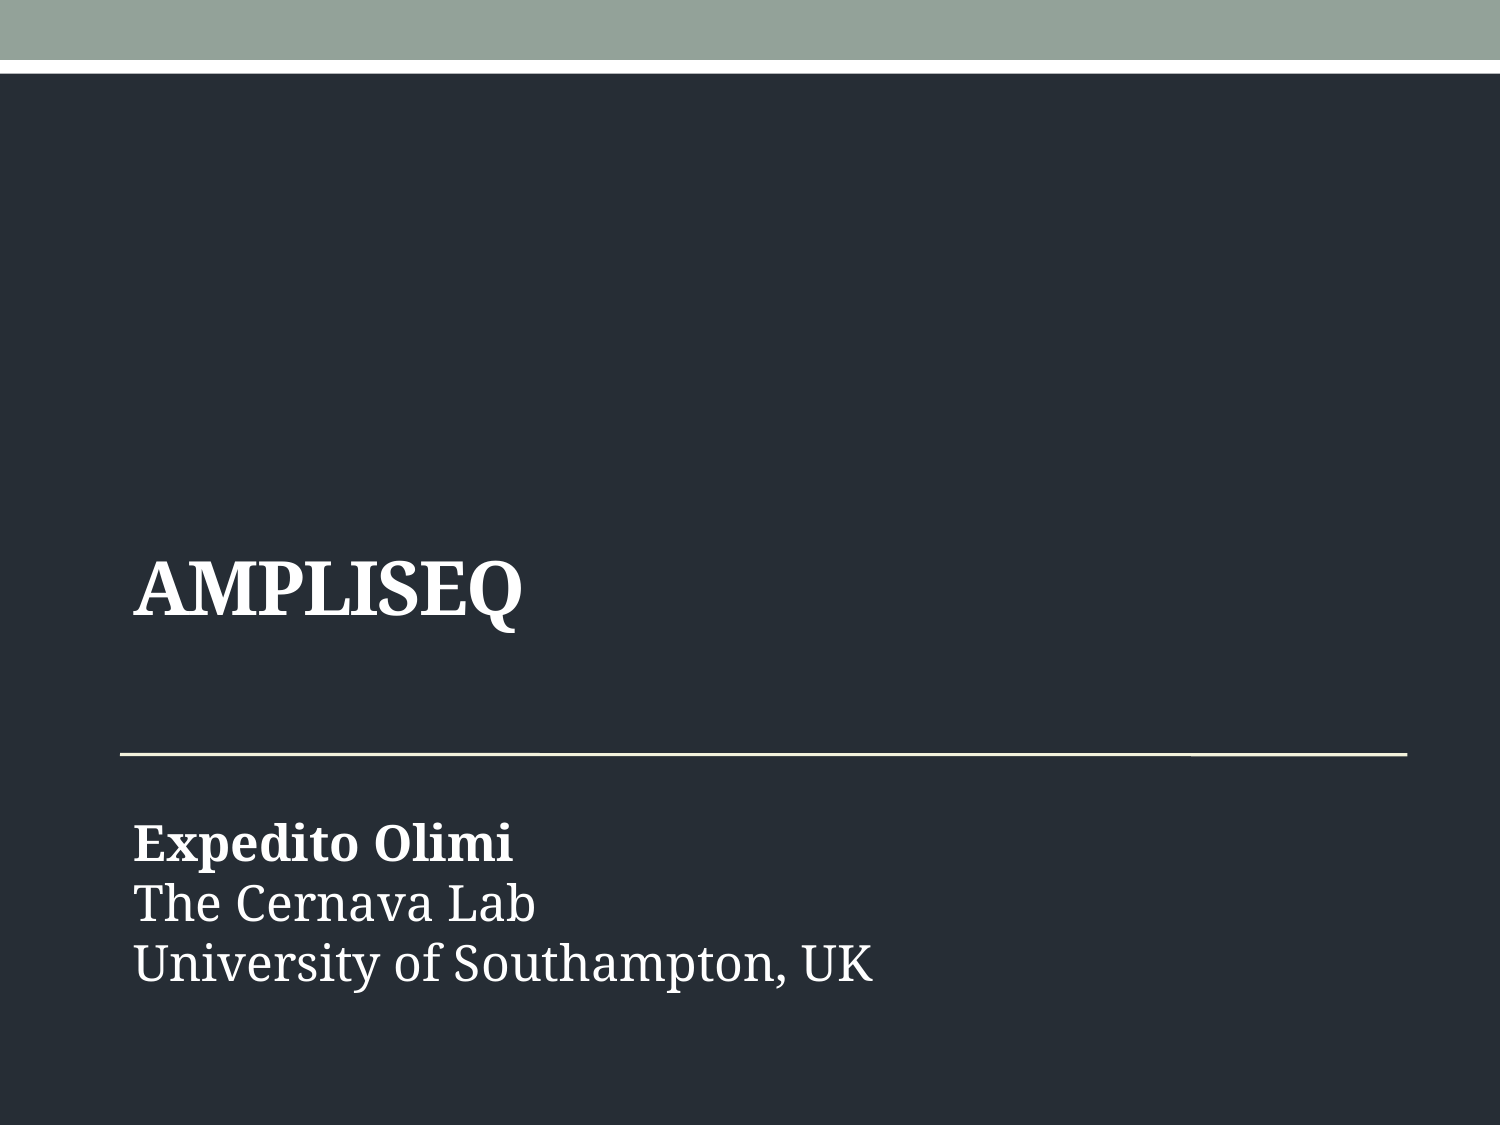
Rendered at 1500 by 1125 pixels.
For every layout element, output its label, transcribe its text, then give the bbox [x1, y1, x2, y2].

title AMPLISEQ [118, 276, 1394, 638]
list Expedito Olimi The Cernava Lab University of Southampton, UK [118, 803, 1394, 1050]
